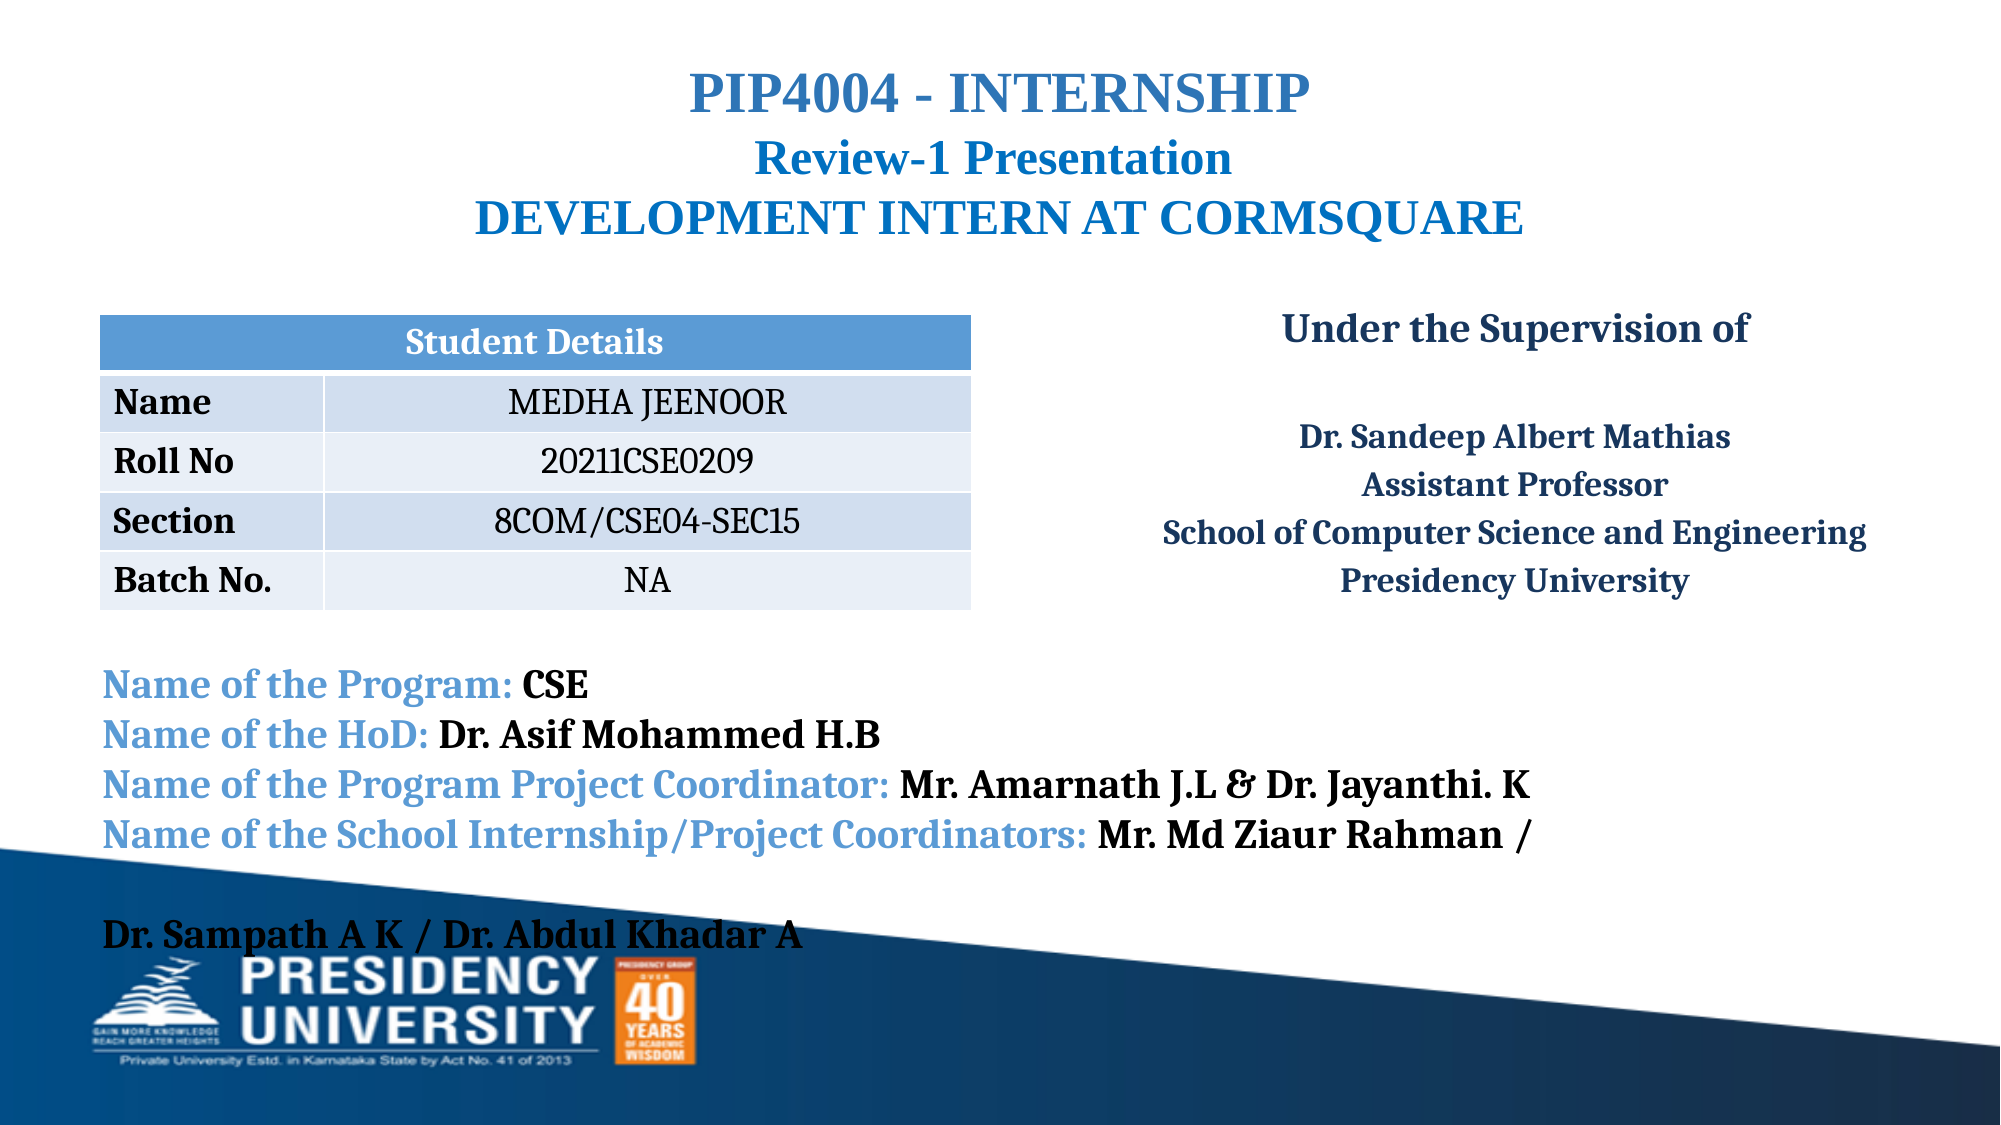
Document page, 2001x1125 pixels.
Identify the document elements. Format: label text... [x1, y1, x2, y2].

table_cell Section [100, 493, 323, 550]
table_cell Batch No. [100, 552, 323, 610]
text_box Name of the Program: CSE Name of the HoD: Dr. Asif Mohammed H.B Name of the Program Project Coordinator: Mr. Amarnath J.L & Dr. Jayanthi. K Name of the School Internship/Project Coordinators: Mr. Md Ziaur Rahman / Dr. Sampath A K / Dr. Abdul Khadar A [87, 649, 2000, 906]
table_cell Roll No [100, 433, 323, 491]
table_cell 8COM/CSE04-SEC15 [325, 493, 971, 550]
picture [0, 845, 2000, 1125]
table_cell 20211CSE0209 [325, 433, 971, 491]
text_box PIP4004 - INTERNSHIP Review-1 Presentation DEVELOPMENT INTERN AT CORMSQUARE [137, 21, 1863, 278]
table_cell MEDHA JEENOOR [325, 376, 971, 432]
table_cell NA [325, 552, 971, 610]
text_box Under the Supervision of Dr. Sandeep Albert Mathias Assistant Professor School of Computer Science and Engineering Presidency University [1062, 297, 1968, 629]
table_header Student Details [100, 315, 971, 370]
table_cell Name [100, 376, 323, 432]
